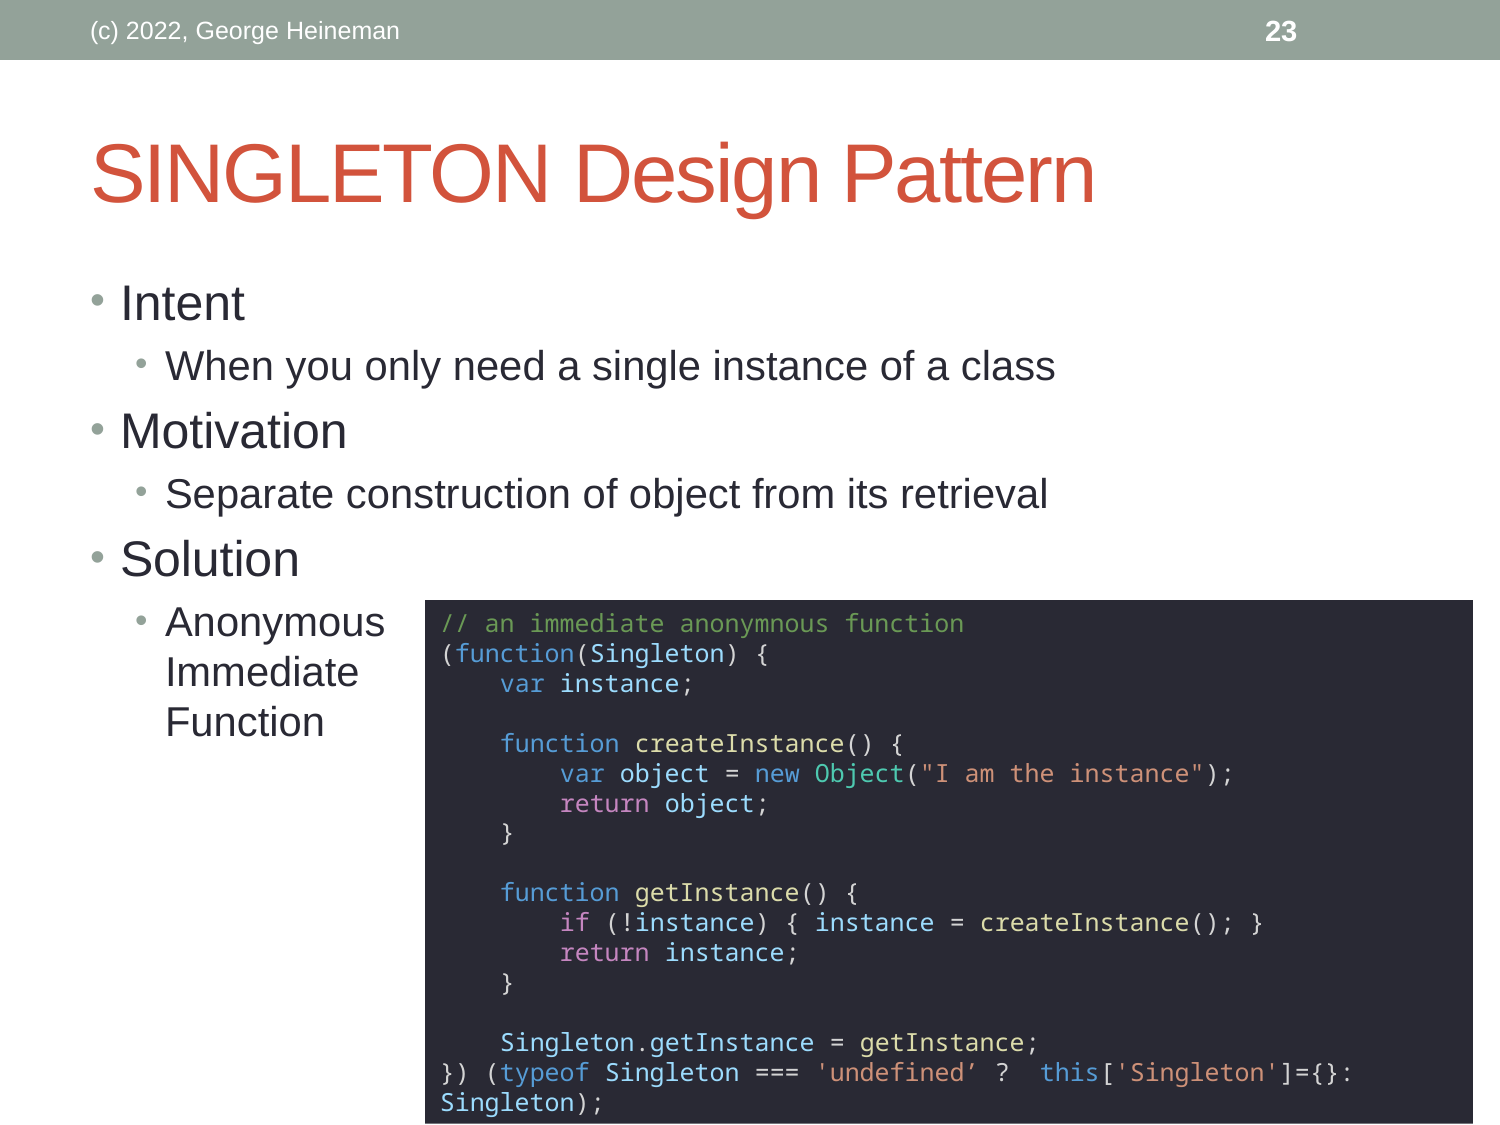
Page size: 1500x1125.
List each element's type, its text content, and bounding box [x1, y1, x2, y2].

slide_number 23 [1250, 3, 1425, 57]
title Singleton Design Pattern [75, 87, 1425, 250]
slide_number (c) 2022, George Heineman [75, 3, 550, 57]
text_box // an immediate anonymnous function (function(Singleton) { var instance; function createInstance() { var object = new Object("I am the instance"); return object; } function getInstance() { if (!instance) { instance = createInstance(); } return instance; } Singleton.getInstance = getInstance; }) (typeof Singleton === 'undefined’ ? this['Singleton']={}: Singleton); [425, 600, 1473, 1124]
list Intent When you only need a single instance of a class Motivation Separate construction of object from its retrieval Solution Anonymous Immediate Function [75, 262, 1425, 1063]
